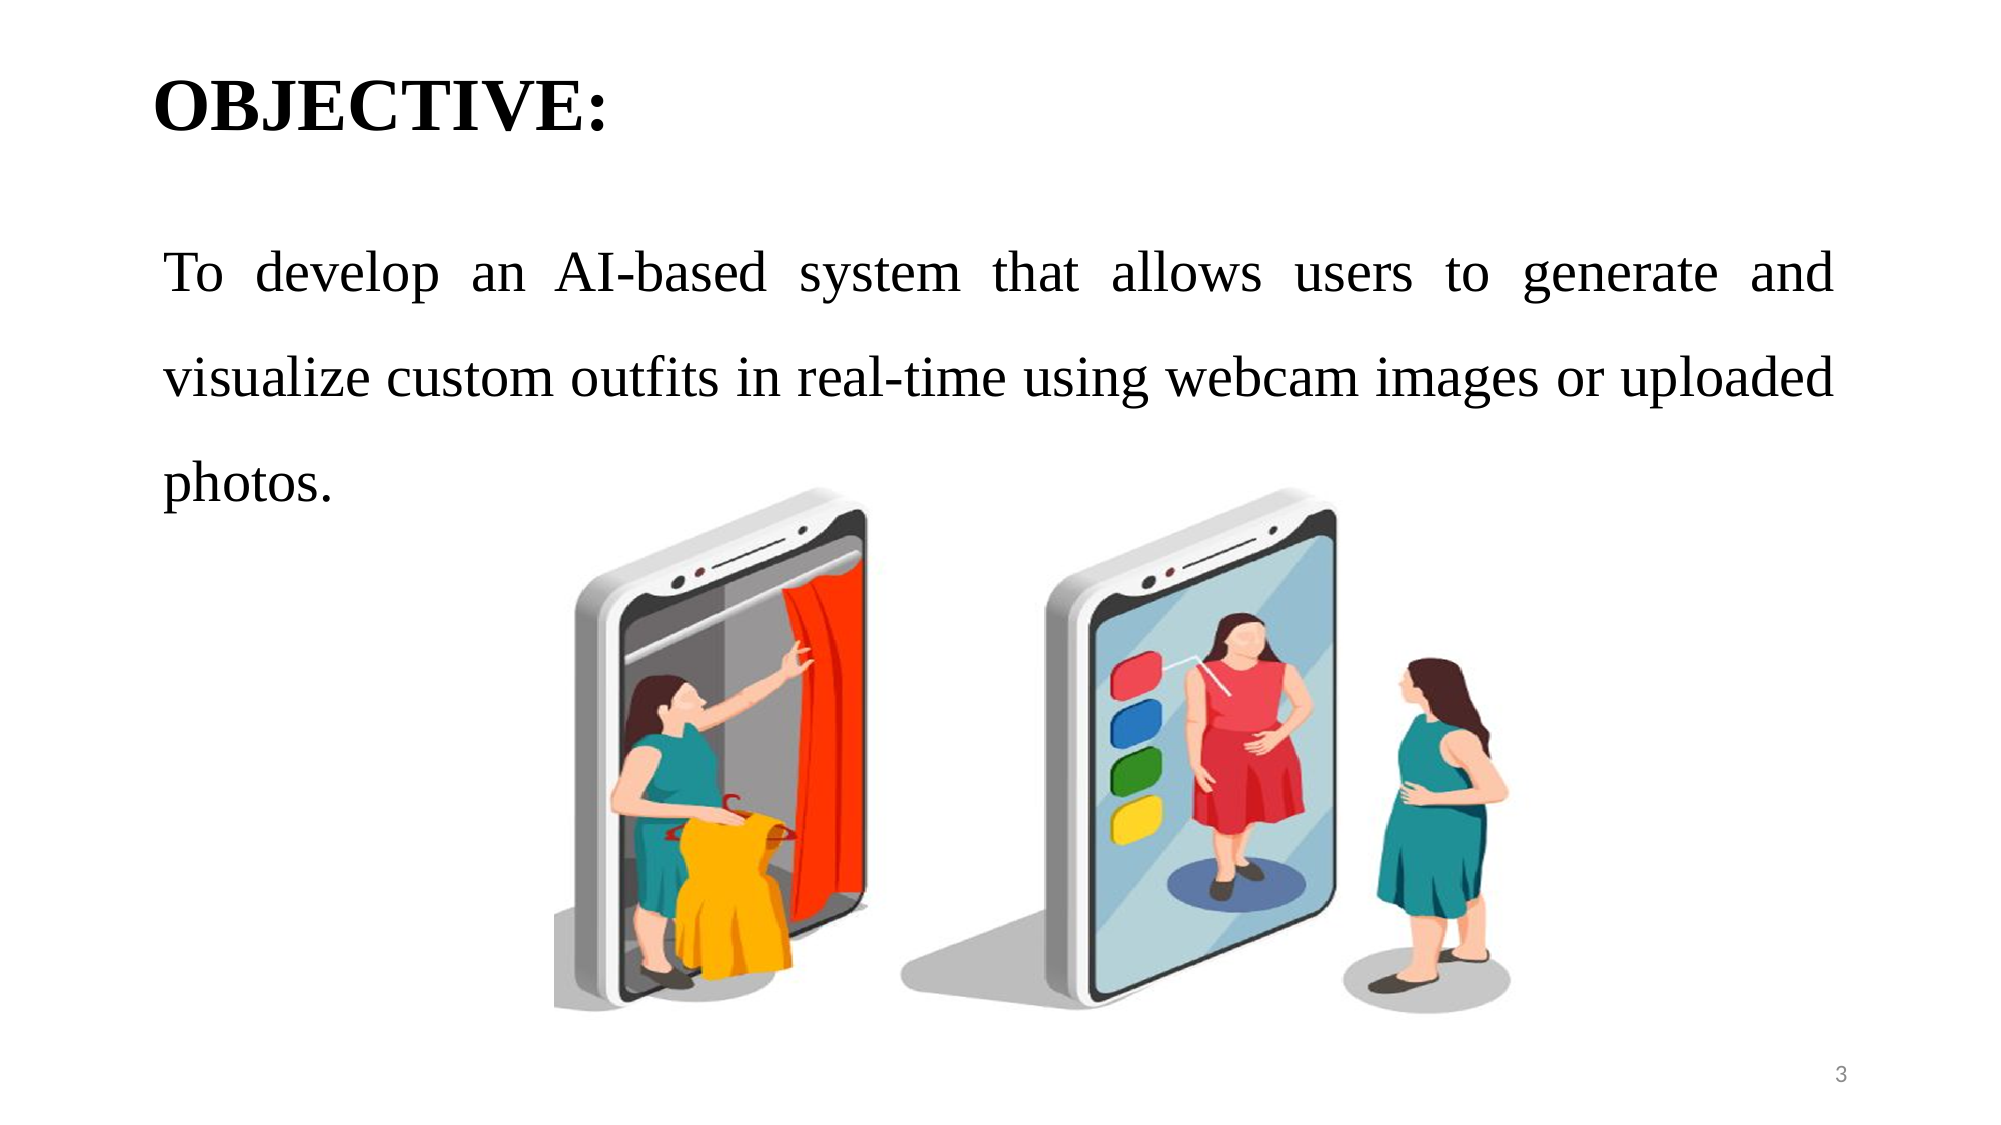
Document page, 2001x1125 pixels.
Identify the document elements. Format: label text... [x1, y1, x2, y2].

text_box OBJECTIVE: [137, 58, 1863, 230]
picture [554, 463, 1551, 1043]
slide_number 3 [1412, 1042, 1863, 1103]
text_box To develop an AI-based system that allows users to generate and visualize custom outfits in real-time using webcam images or uploaded photos. [148, 190, 1851, 539]
